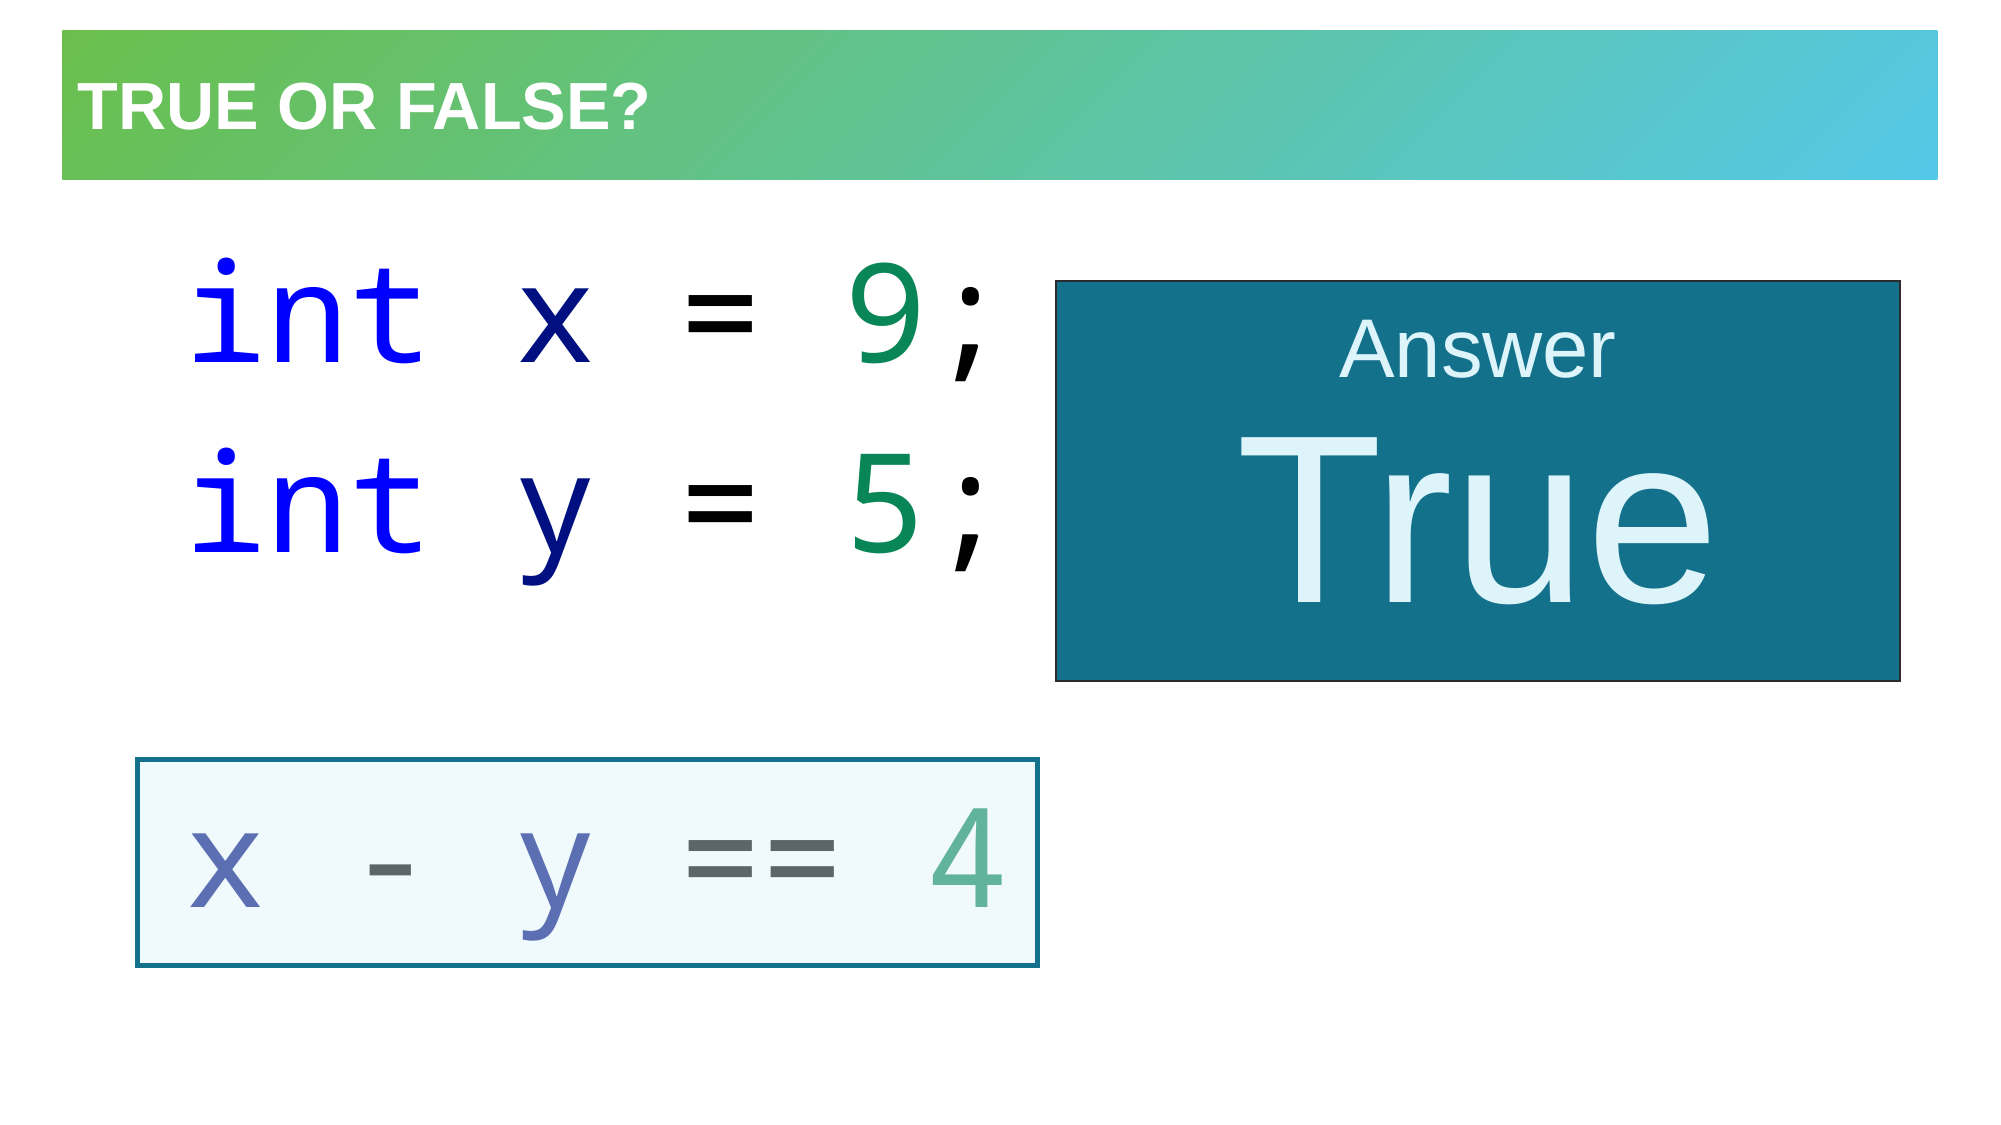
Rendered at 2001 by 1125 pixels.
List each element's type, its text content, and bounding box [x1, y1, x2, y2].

title True or False? [62, 29, 1938, 180]
list int x = 9; int y = 5; x - y == 4 [174, 224, 1938, 1088]
text_box [137, 759, 1038, 966]
text_box Answer True [1056, 281, 1900, 682]
